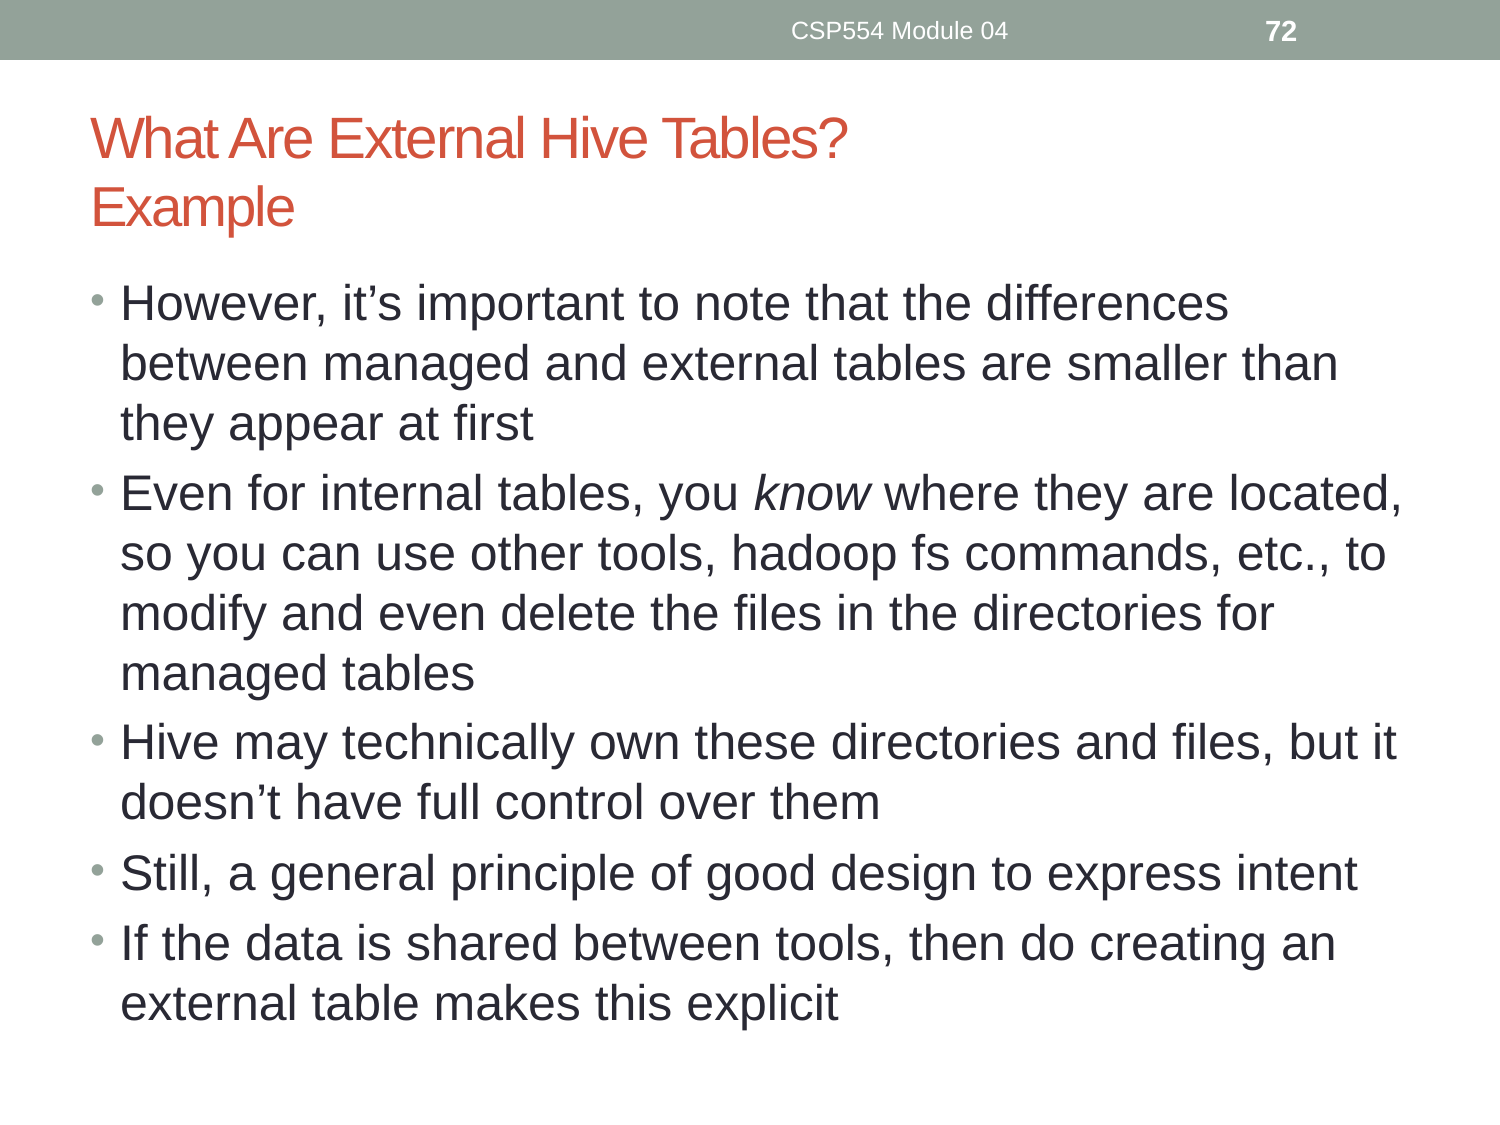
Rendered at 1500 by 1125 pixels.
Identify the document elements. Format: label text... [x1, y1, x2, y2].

footer CSP554 Module 04 [562, 3, 1238, 57]
title What Are External Hive Tables? Example [75, 87, 1425, 250]
list However, it’s important to note that the differences between managed and external tables are smaller than they appear at first Even for internal tables, you know where they are located, so you can use other tools, hadoop fs commands, etc., to modify and even delete the files in the directories for managed tables Hive may technically own these directories and files, but it doesn’t have full control over them Still, a general principle of good design to express intent If the data is shared between tools, then do creating an external table makes this explicit [75, 262, 1425, 1063]
slide_number 72 [1250, 3, 1425, 57]
